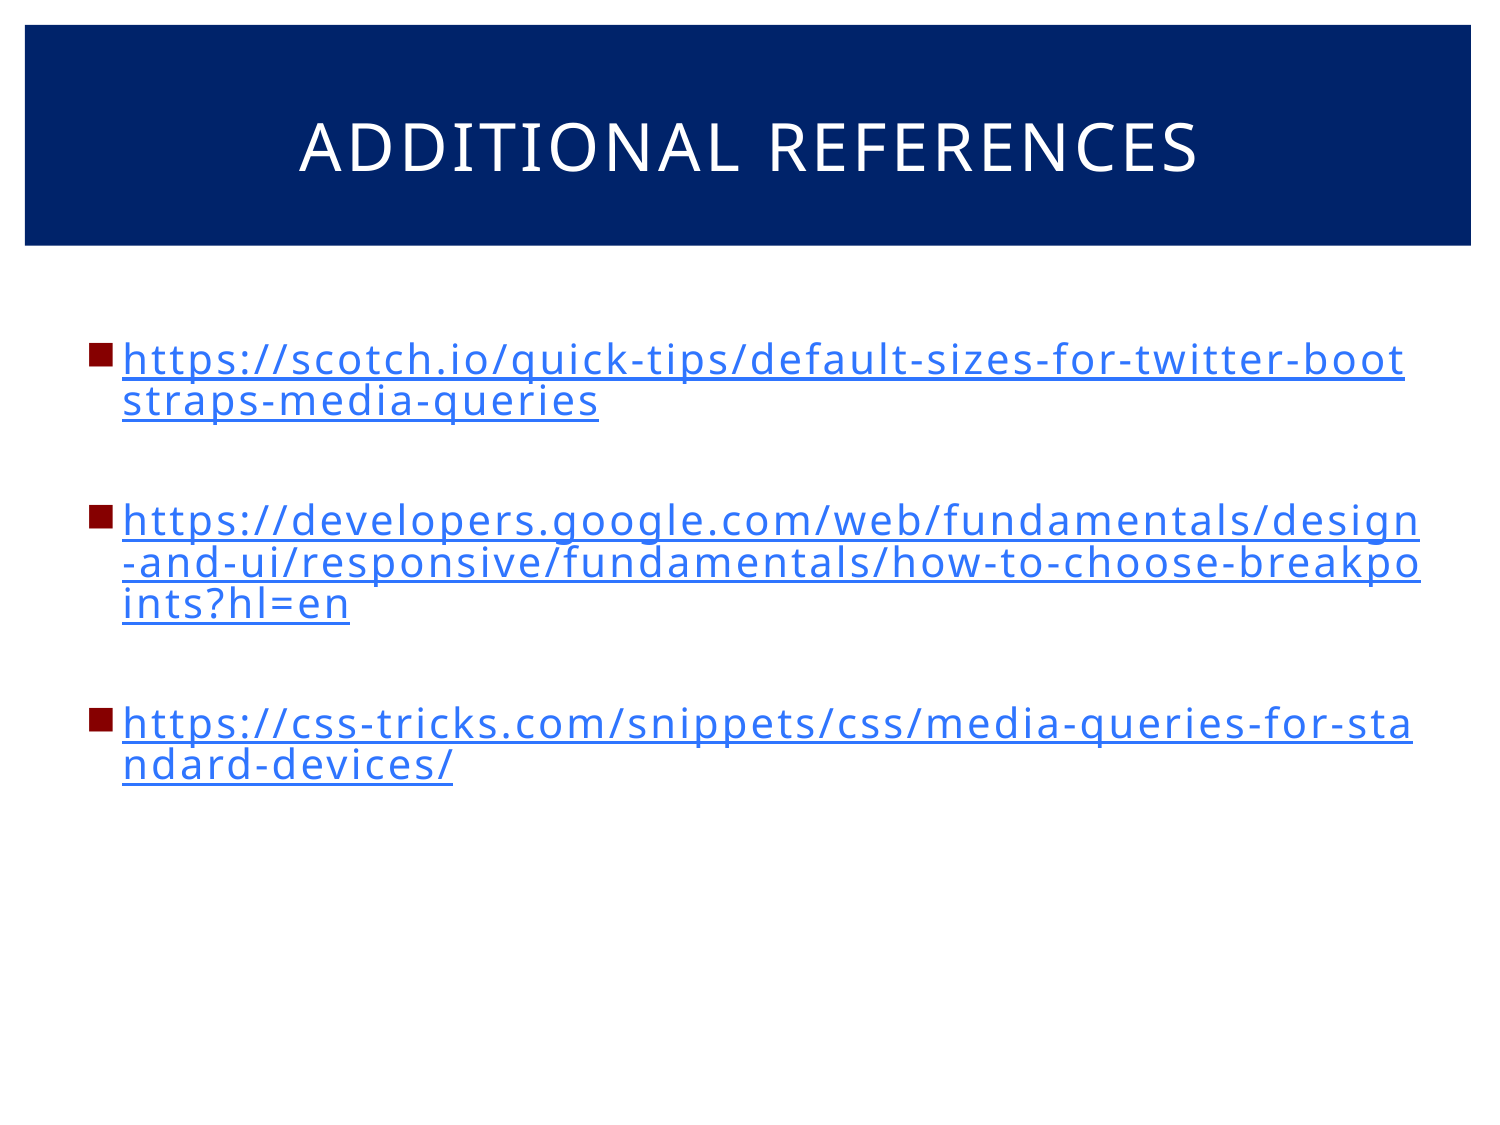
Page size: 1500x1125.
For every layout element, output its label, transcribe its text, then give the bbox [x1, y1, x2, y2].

title Additional references [62, 58, 1438, 232]
list https://scotch.io/quick-tips/default-sizes-for-twitter-bootstraps-media-queries https://developers.google.com/web/fundamentals/design-and-ui/responsive/fundamentals/how-to-choose-breakpoints?hl=en https://css-tricks.com/snippets/css/media-queries-for-standard-devices/ [62, 324, 1442, 975]
